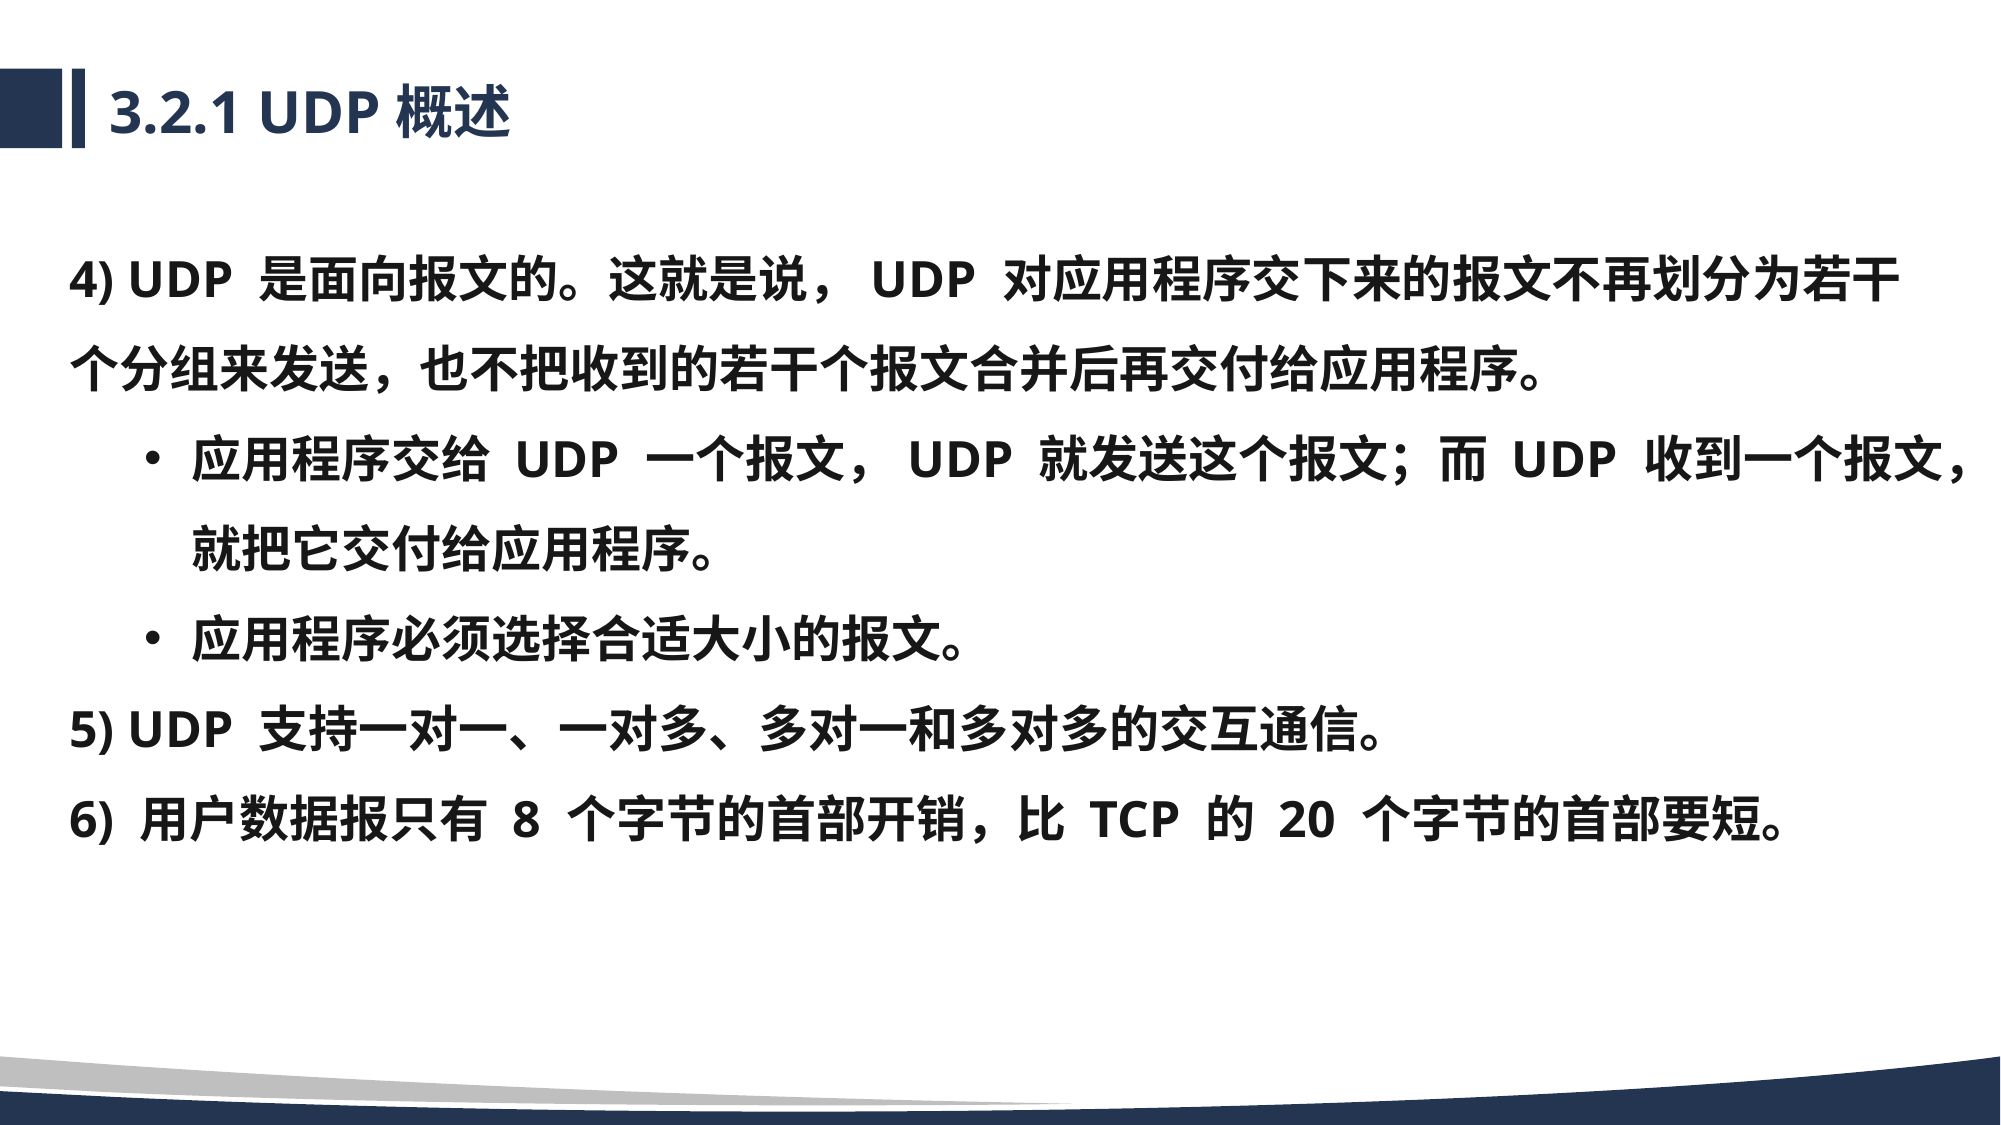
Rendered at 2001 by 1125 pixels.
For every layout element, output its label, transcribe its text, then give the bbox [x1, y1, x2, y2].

title 3.2.1 UDP概述 [94, 75, 1592, 155]
text_box 4) UDP 是面向报文的。这就是说，UDP 对应用程序交下来的报文不再划分为若干个分组来发送，也不把收到的若干个报文合并后再交付给应用程序。 应用程序交给 UDP 一个报文，UDP 就发送这个报文；而 UDP 收到一个报文，就把它交付给应用程序。 应用程序必须选择合适大小的报文。 5) UDP 支持一对一、一对多、多对一和多对多的交互通信。 6) 用户数据报只有 8 个字节的首部开销，比 TCP 的 20 个字节的首部要短。 [54, 209, 1959, 855]
